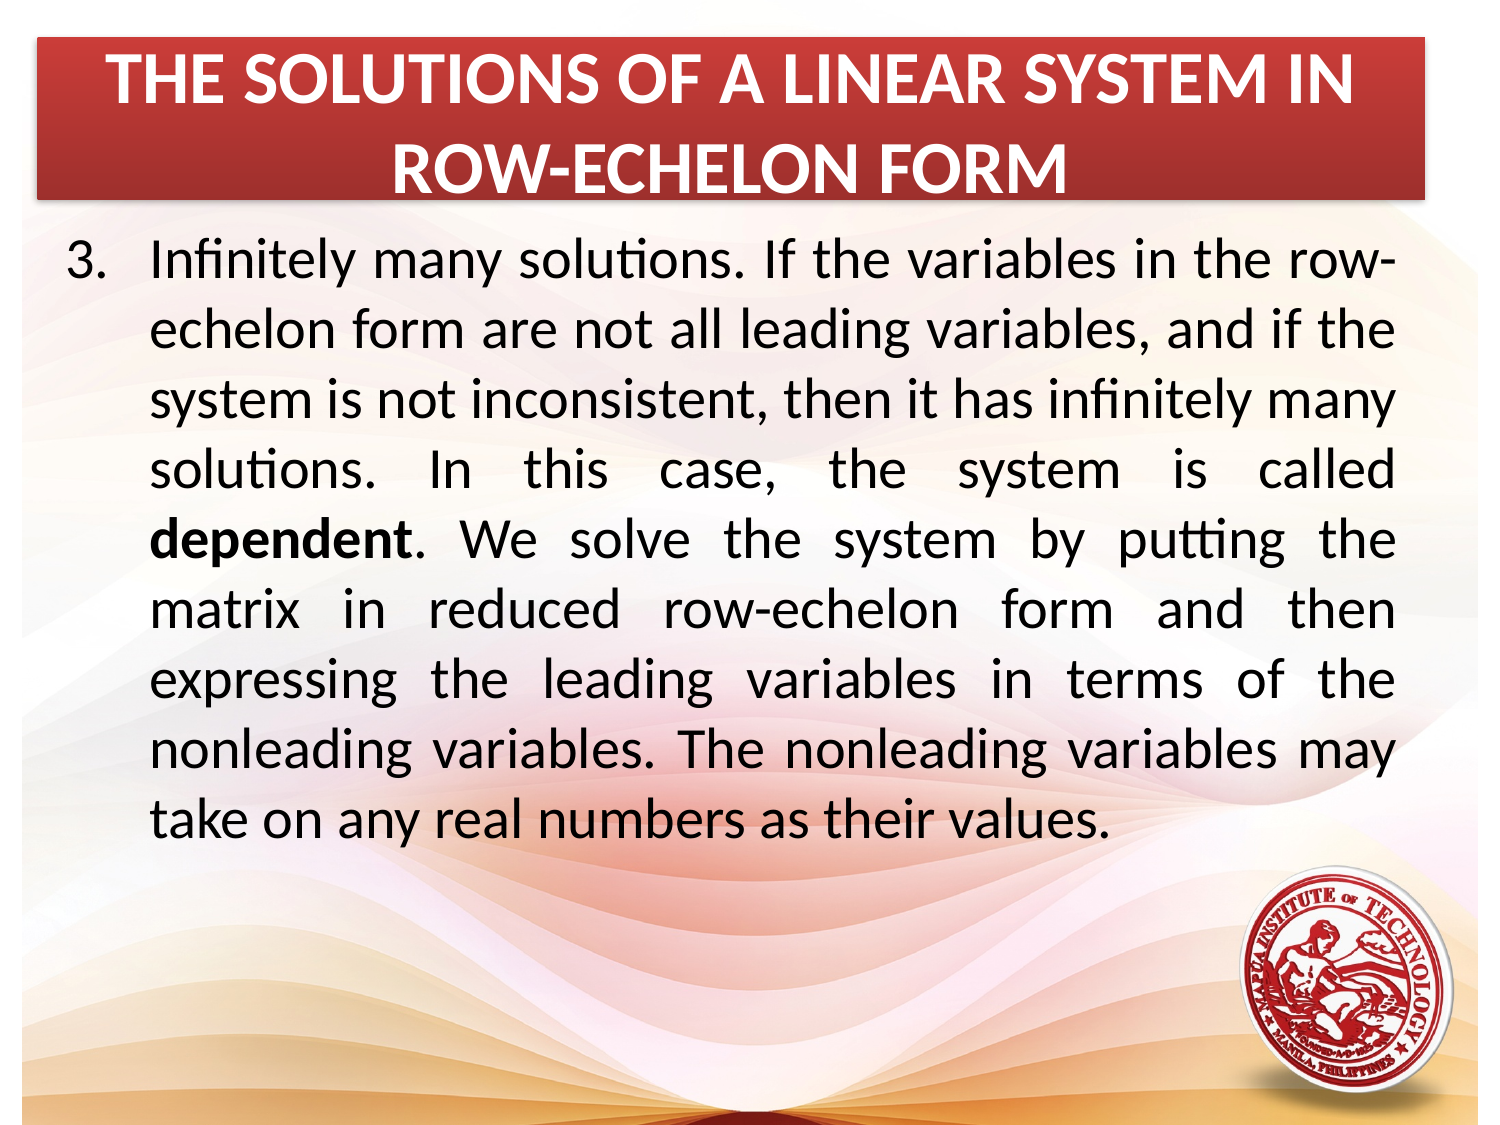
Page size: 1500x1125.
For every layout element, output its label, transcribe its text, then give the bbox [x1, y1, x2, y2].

subtitle Infinitely many solutions. If the variables in the row-echelon form are not all leading variables, and if the system is not inconsistent, then it has infinitely many solutions. In this case, the system is called dependent. We solve the system by putting the matrix in reduced row-echelon form and then expressing the leading variables in terms of the nonleading variables. The nonleading variables may take on any real numbers as their values. [50, 212, 1413, 1088]
text_box THE SOLUTIONS OF A LINEAR SYSTEM IN ROW-ECHELON FORM [37, 37, 1425, 200]
picture [22, 0, 1478, 1125]
